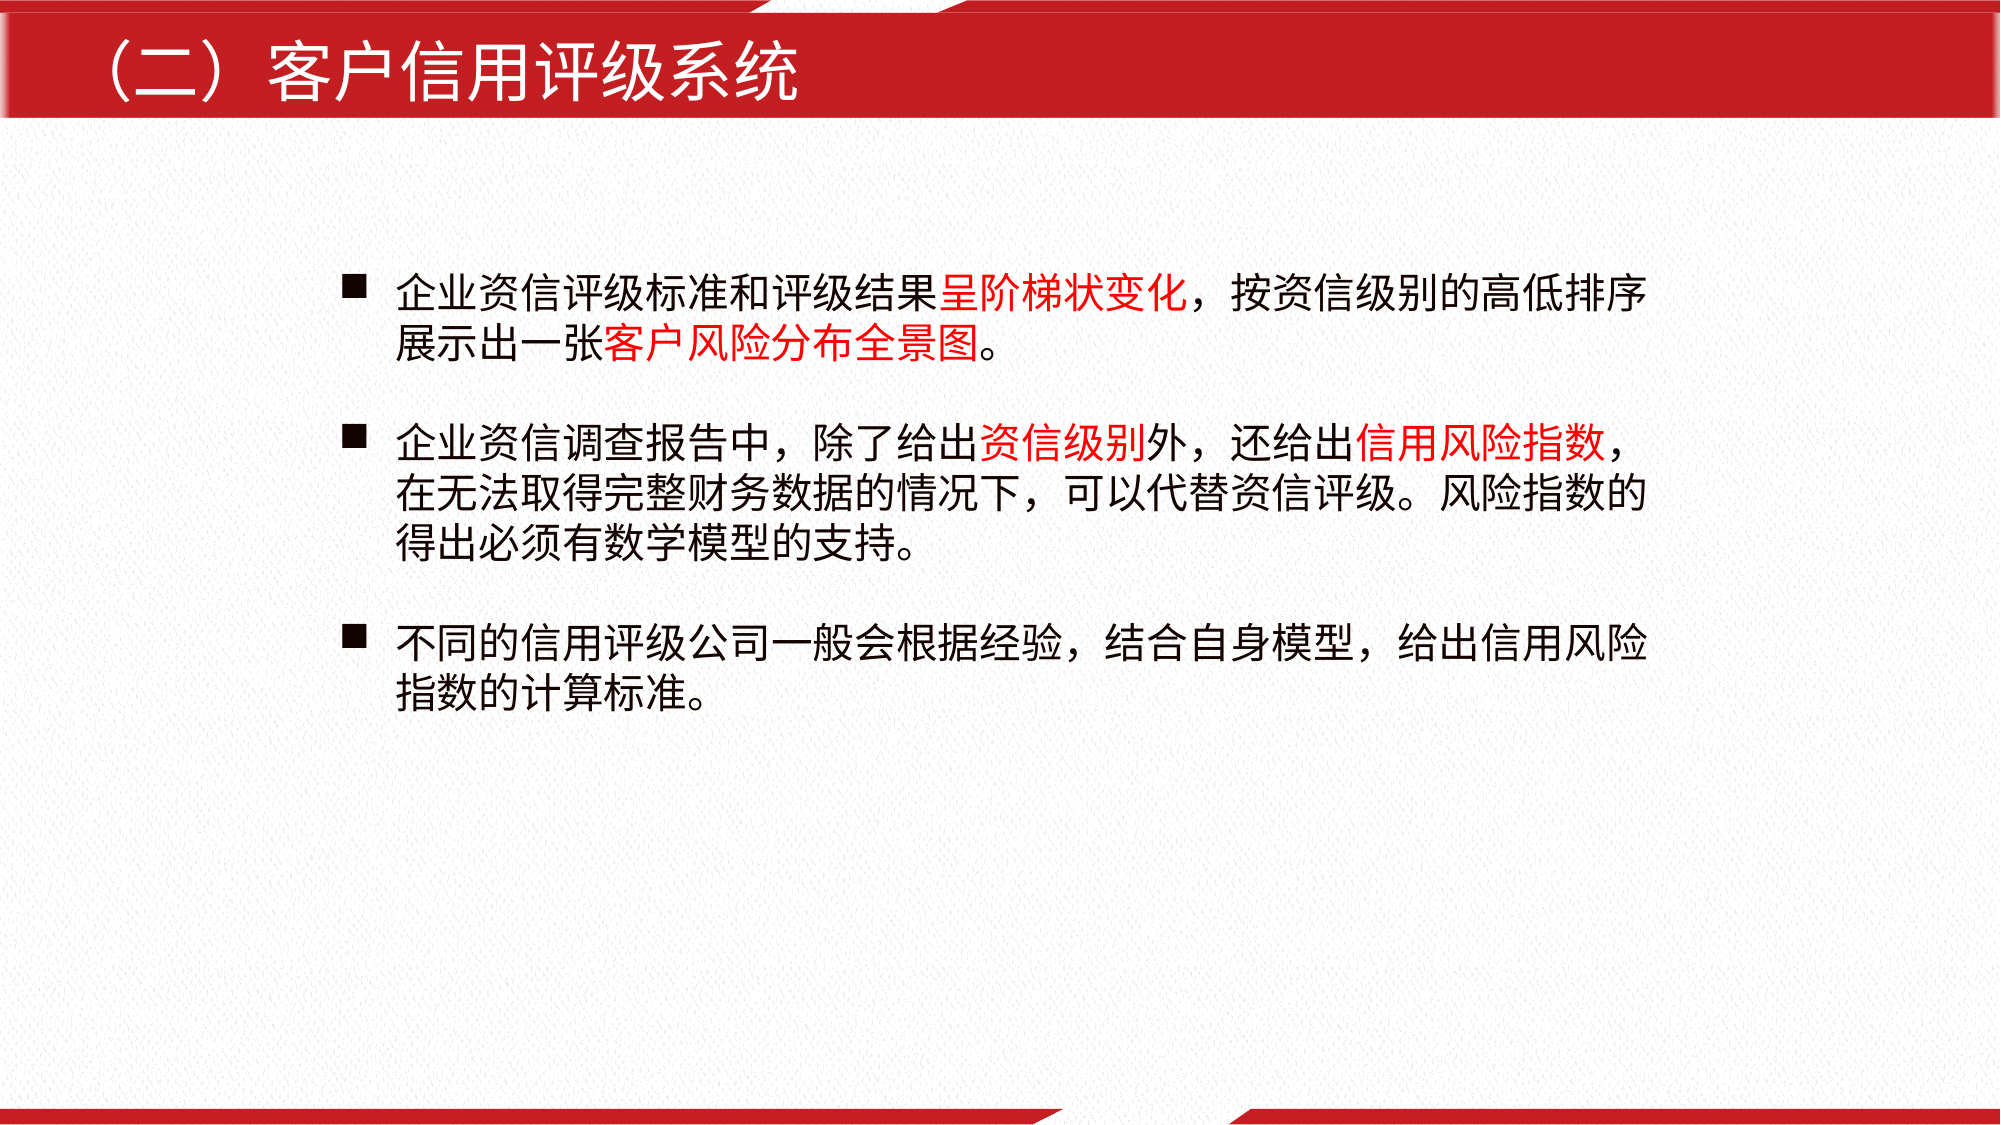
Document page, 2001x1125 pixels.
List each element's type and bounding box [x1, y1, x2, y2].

text_box [0, 0, 2000, 12]
picture [0, 12, 2000, 118]
text_box [0, 118, 2000, 1125]
